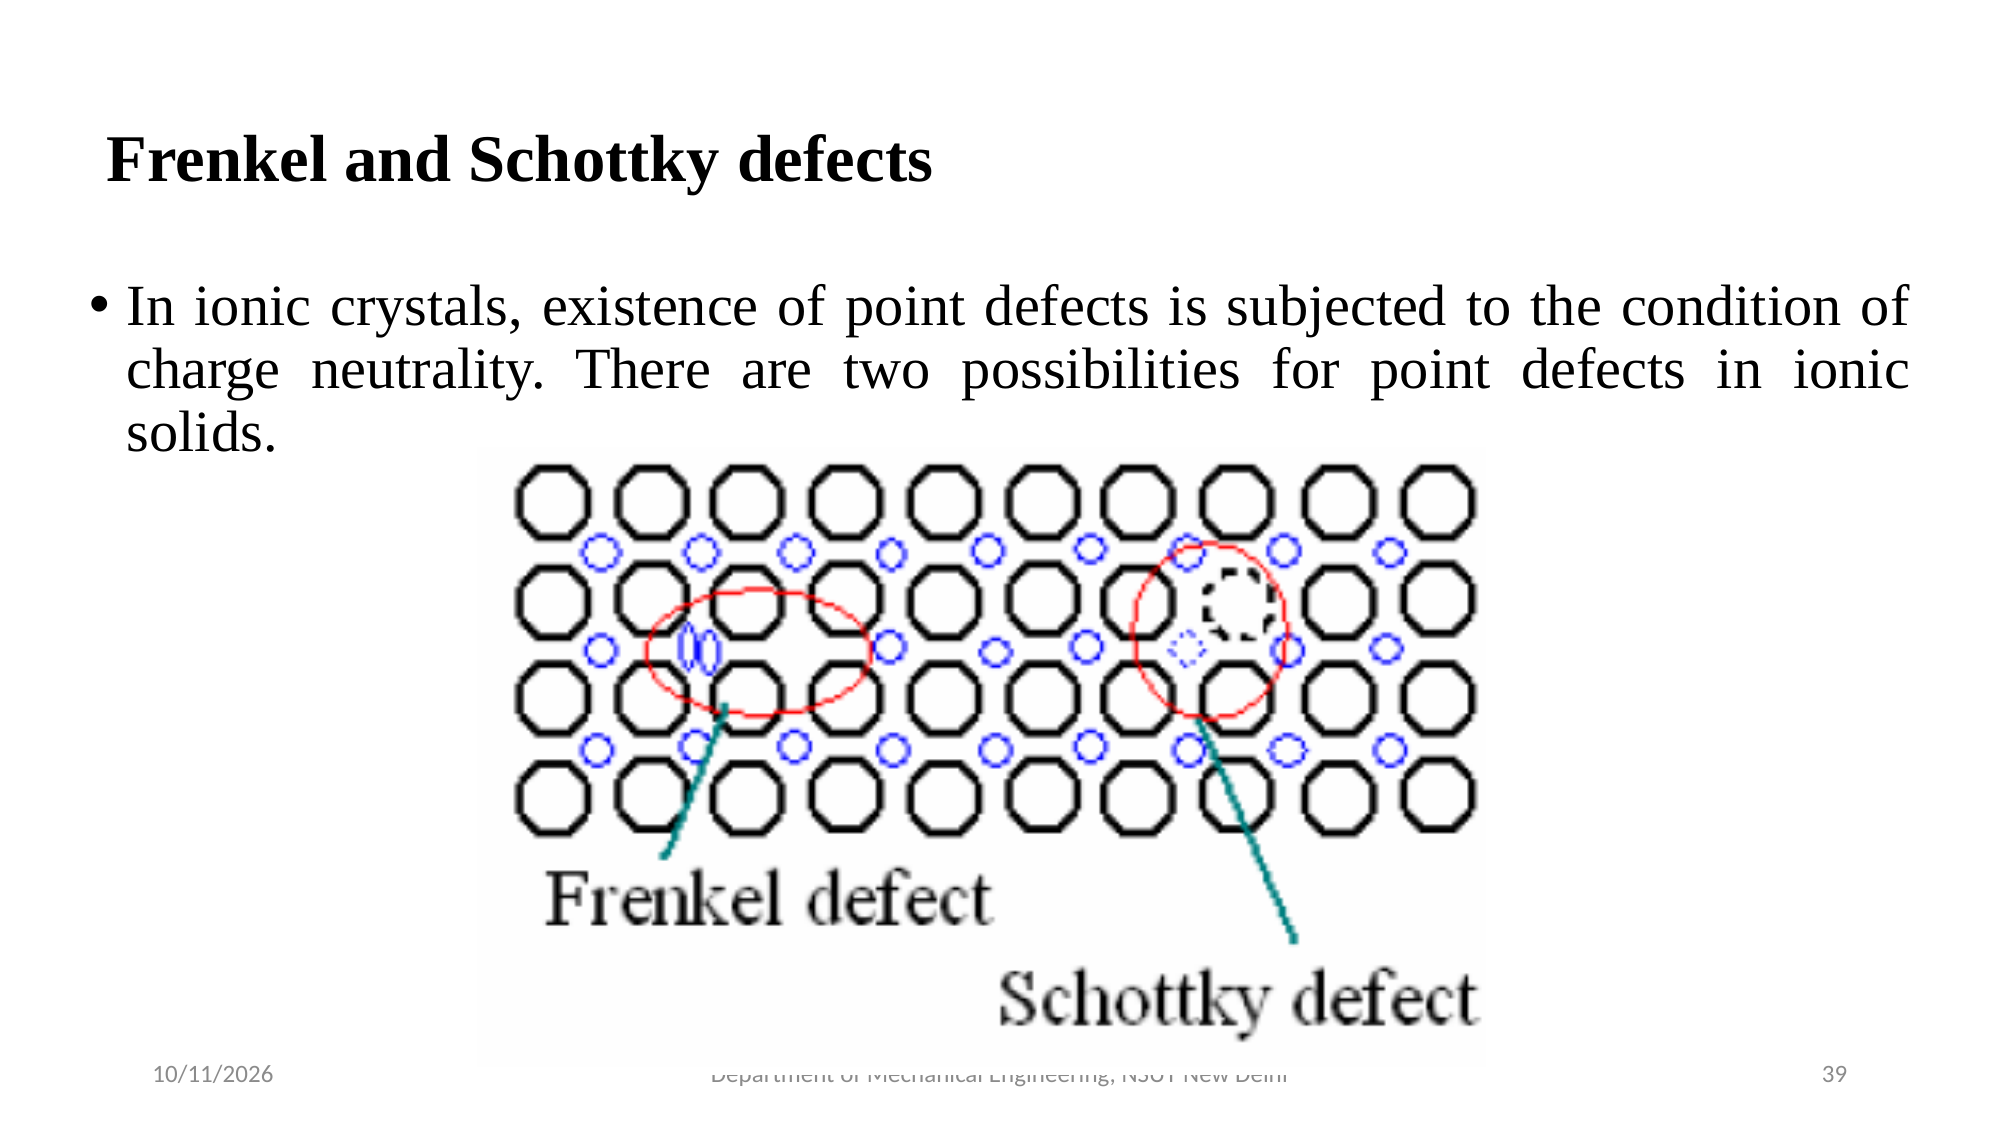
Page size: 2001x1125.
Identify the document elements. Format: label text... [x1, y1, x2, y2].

footer Department of Mechanical Engineering, NSUT New Delhi [662, 1075, 1338, 1103]
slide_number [137, 1042, 588, 1103]
slide_number 39 [1412, 1042, 1863, 1103]
title Frenkel and Schottky defects [91, 50, 1817, 268]
picture [477, 433, 1530, 1075]
list In ionic crystals, existence of point defects is subjected to the condition of charge neutrality. There are two possibilities for point defects in ionic solids. [74, 268, 1926, 486]
